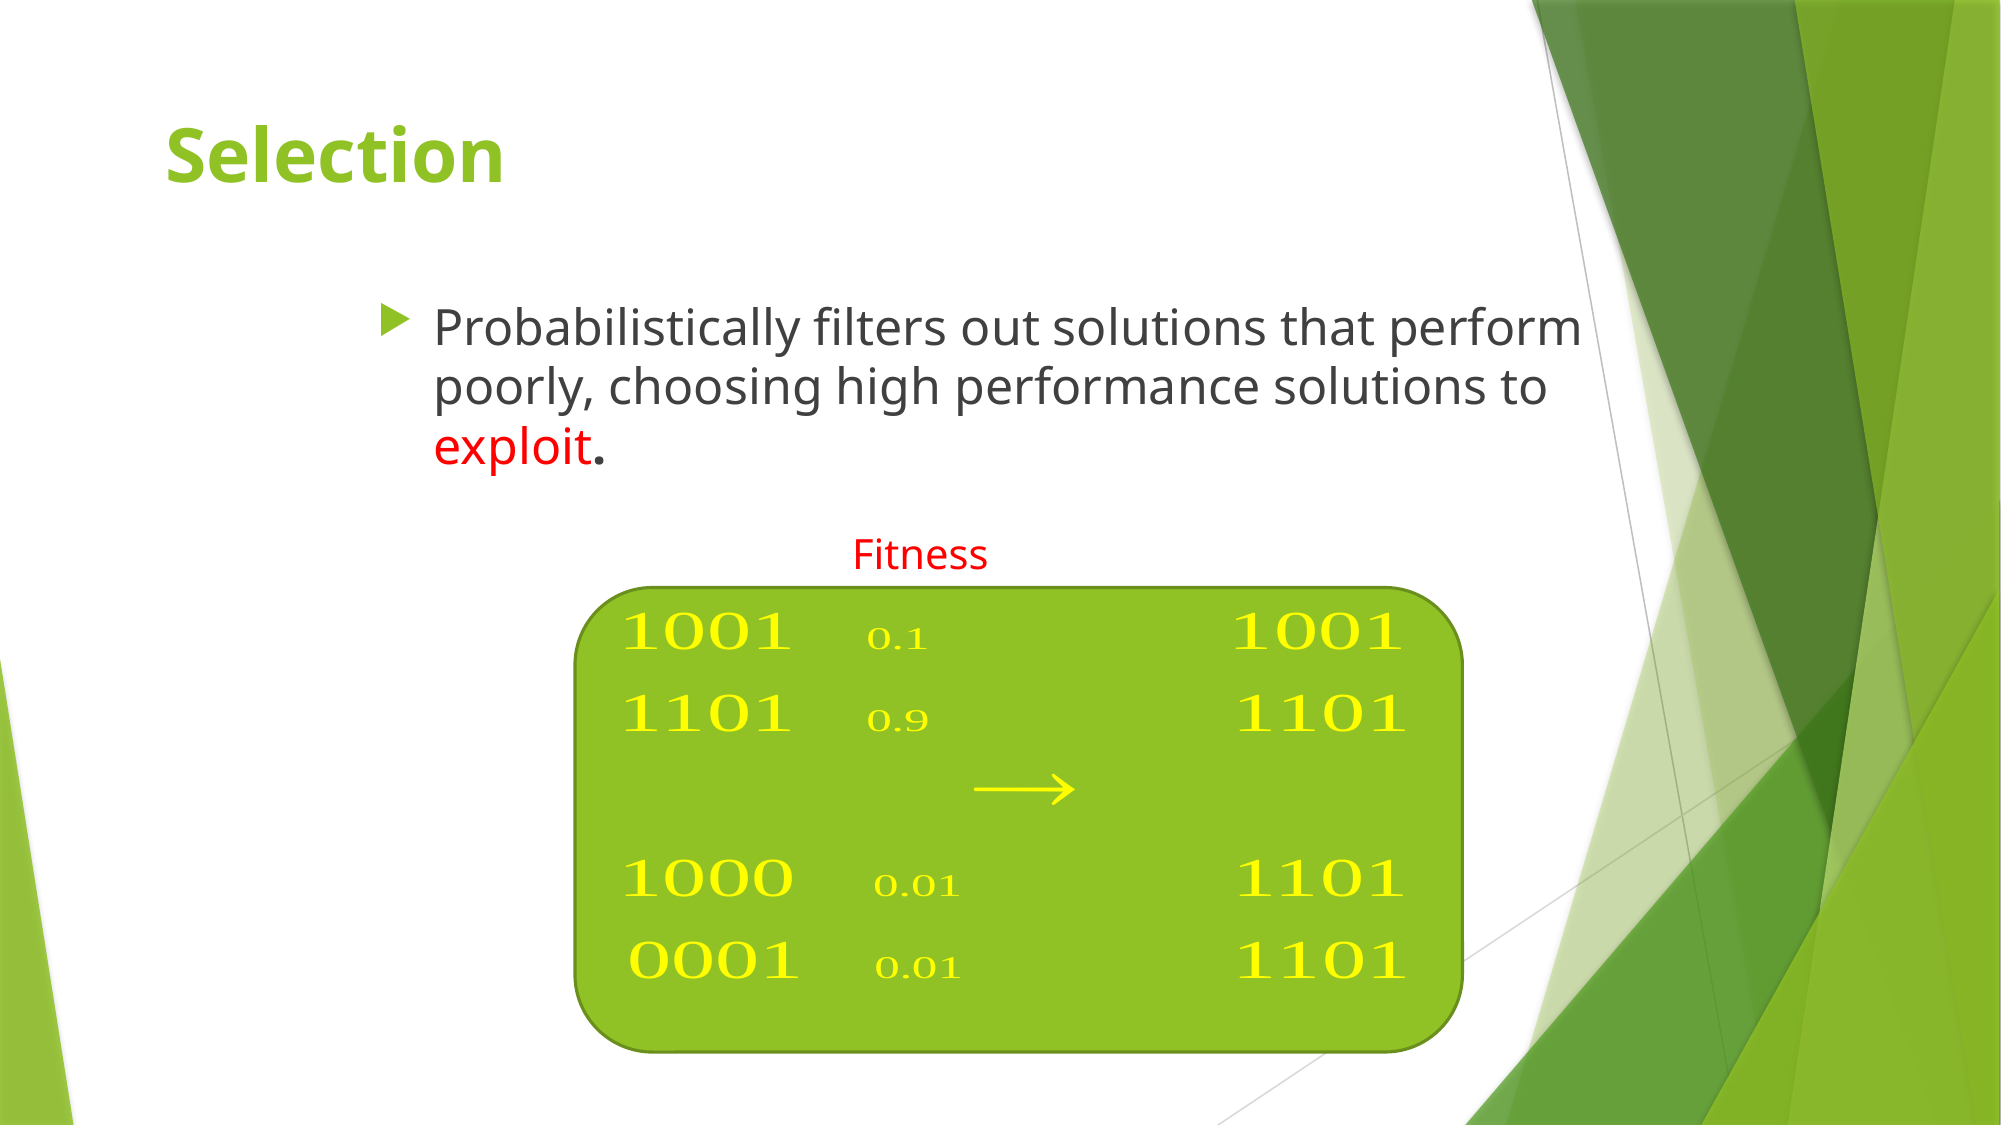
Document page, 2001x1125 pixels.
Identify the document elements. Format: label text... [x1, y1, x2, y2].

title Selection [150, 99, 1850, 288]
text_box Fitness [837, 520, 1004, 586]
list Probabilistically filters out solutions that perform poorly, choosing high performance solutions to exploit. [362, 287, 1625, 963]
text_box [573, 963, 1465, 1054]
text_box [611, 599, 1426, 1007]
